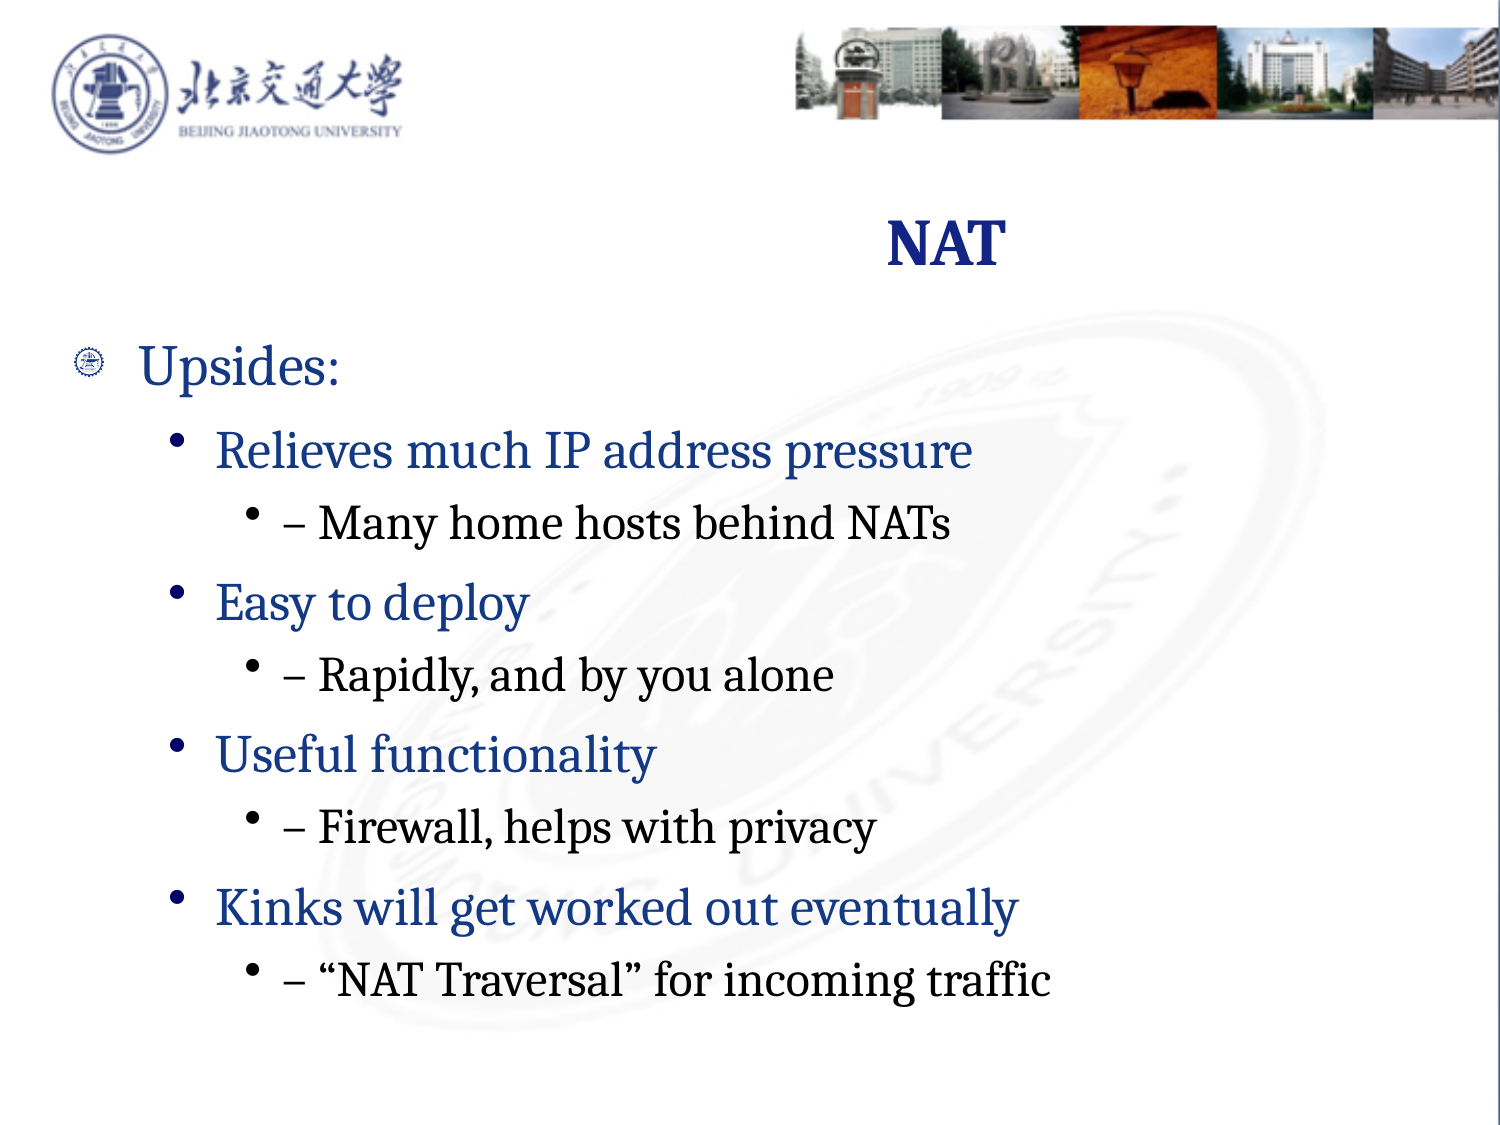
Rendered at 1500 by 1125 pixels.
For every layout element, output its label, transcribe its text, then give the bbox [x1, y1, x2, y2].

text_box Upsides: Relieves much IP address pressure – Many home hosts behind NATs Easy to deploy – Rapidly, and by you alone Useful functionality – Firewall, helps with privacy Kinks will get worked out eventually – “NAT Traversal” for incoming traffic [49, 312, 1426, 1025]
picture [0, 0, 1500, 1125]
text_box NAT [637, 191, 1256, 287]
